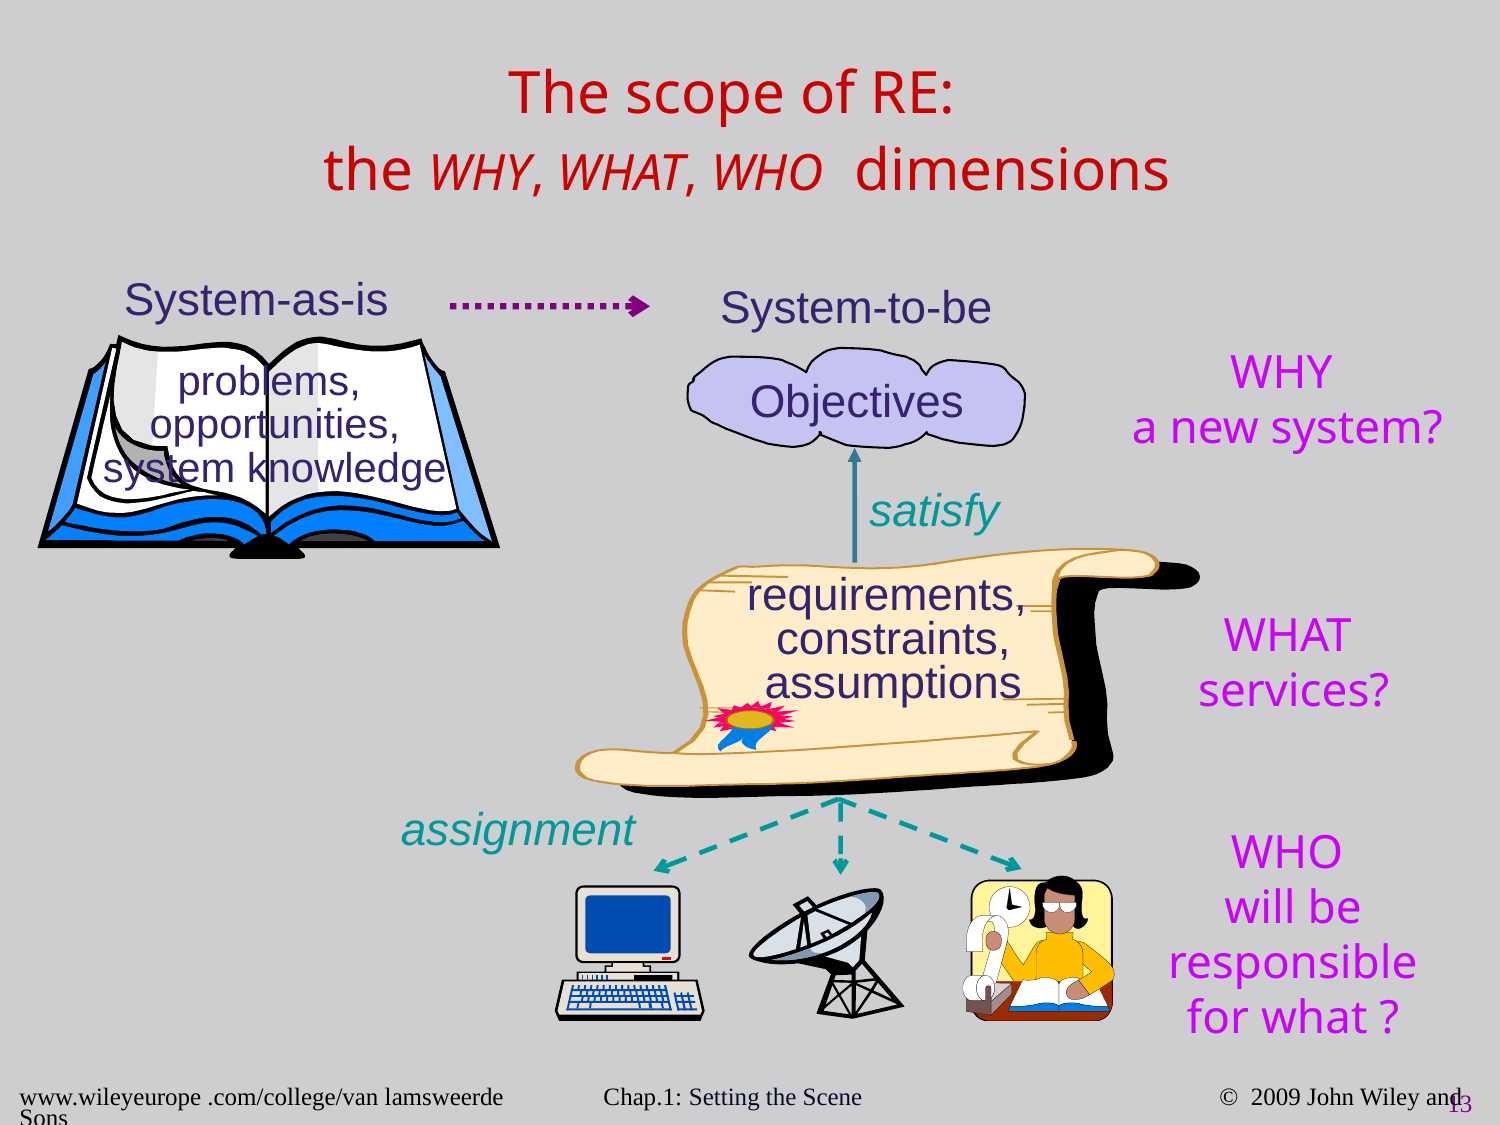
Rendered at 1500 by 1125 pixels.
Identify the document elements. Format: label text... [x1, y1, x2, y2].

title The scope of RE: the WHY, WHAT, WHO dimensions [37, 62, 1458, 188]
text_box [653, 858, 673, 873]
text_box satisfy [855, 472, 1015, 543]
text_box WHO will be responsible for what ? [1123, 815, 1463, 1050]
text_box [833, 858, 848, 875]
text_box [962, 872, 1118, 1022]
text_box assignment [373, 802, 650, 862]
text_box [744, 885, 905, 1019]
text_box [554, 885, 705, 1022]
text_box [848, 455, 861, 546]
text_box [1004, 857, 1022, 871]
text_box System-to-be [699, 285, 1013, 339]
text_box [687, 347, 1026, 449]
text_box WHY a new system? [1099, 335, 1475, 461]
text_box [37, 314, 501, 561]
text_box WHAT services? [1204, 597, 1438, 723]
text_box System-as-is [99, 277, 413, 312]
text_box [574, 547, 1201, 799]
